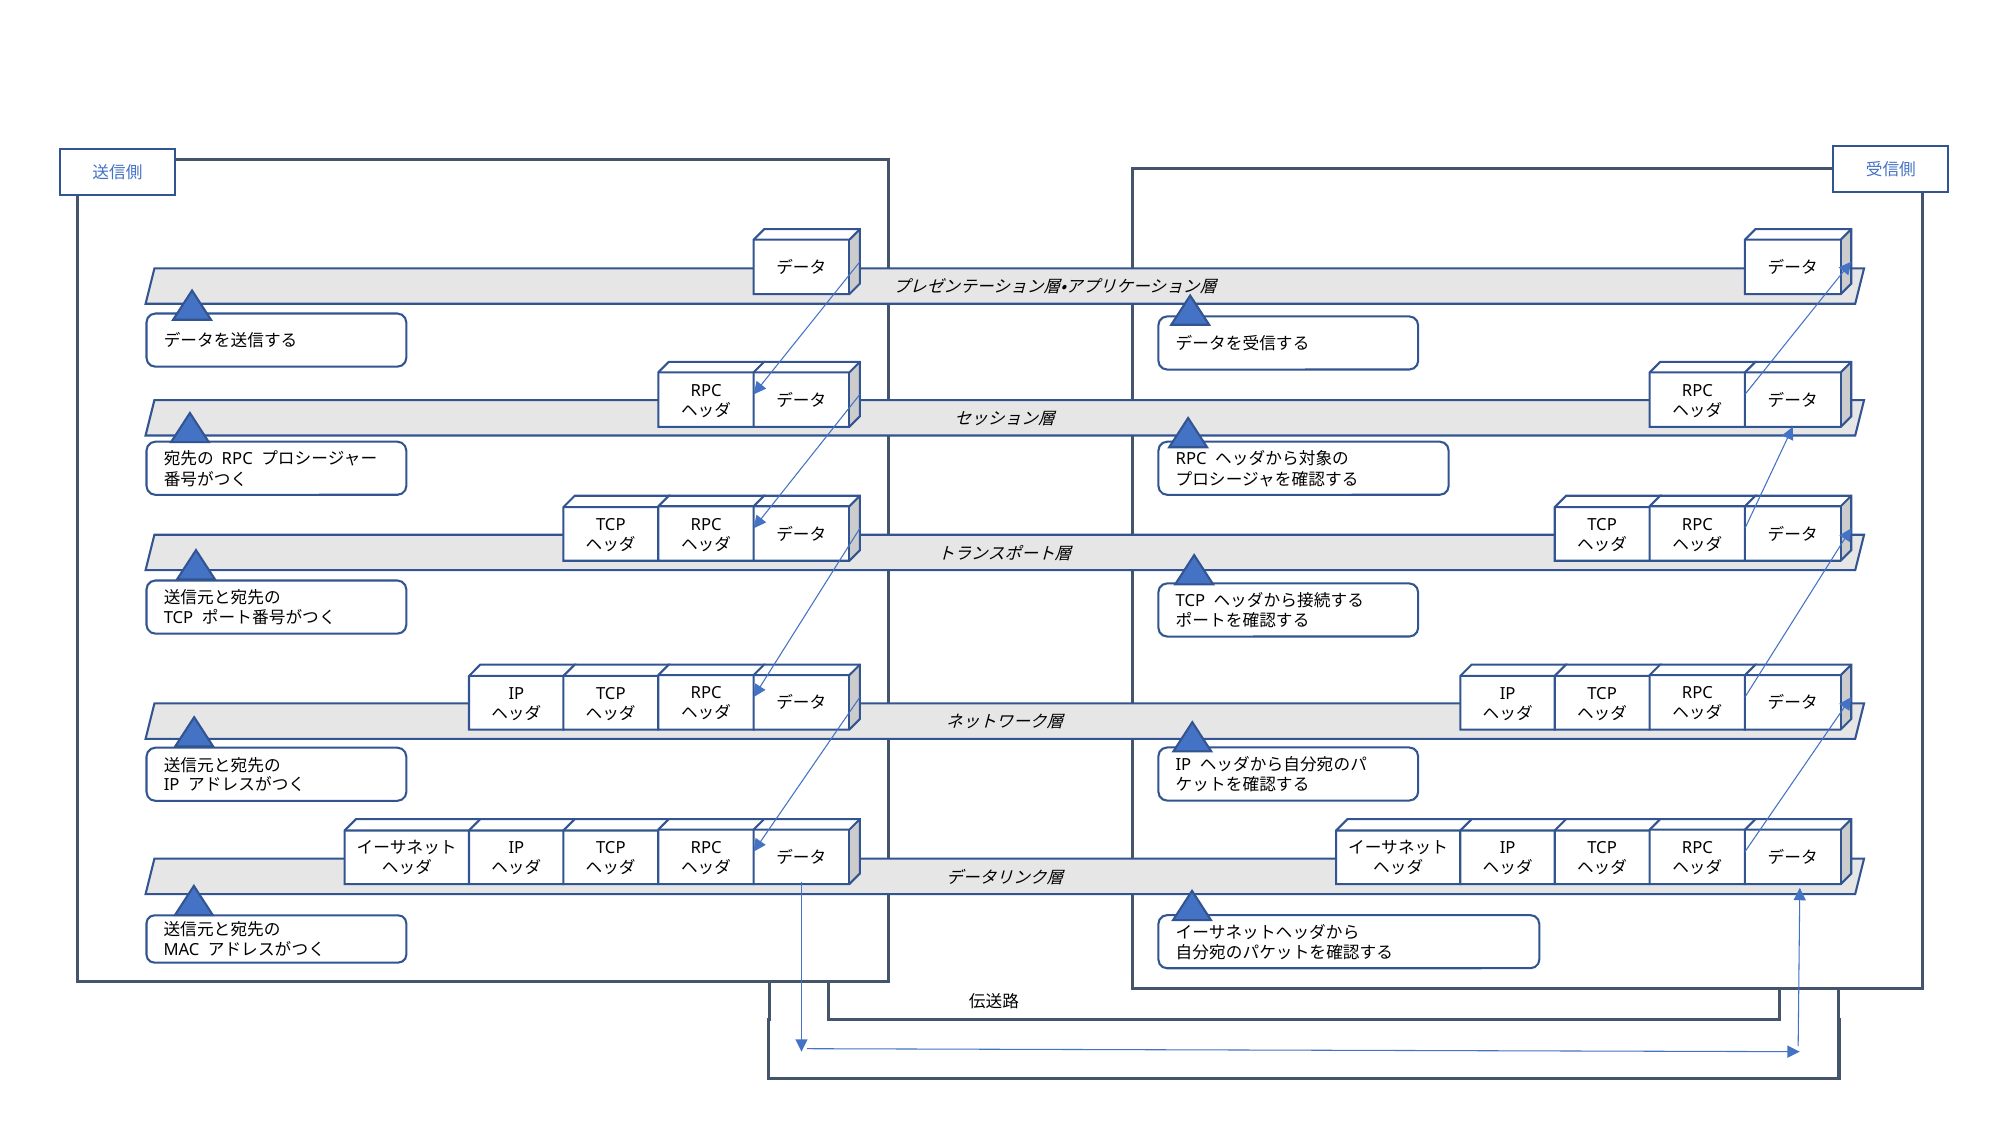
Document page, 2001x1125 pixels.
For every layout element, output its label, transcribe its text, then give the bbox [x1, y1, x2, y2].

text_box TCP ヘッダ [562, 494, 668, 562]
text_box プレゼンテーション層・アプリケーション層 [1819, 267, 1866, 305]
text_box RPC ヘッダ [657, 360, 763, 428]
text_box [1132, 168, 1924, 989]
text_box 宛先の RPC プロシージャー番号がつく [145, 440, 408, 496]
text_box [1173, 553, 1216, 586]
text_box [175, 548, 217, 581]
text_box [1171, 720, 1214, 753]
text_box [1167, 416, 1209, 449]
text_box トランスポート層 [144, 533, 801, 572]
text_box [1169, 293, 1212, 326]
text_box セッション層 [828, 399, 1790, 437]
text_box RPC ヘッダ [657, 818, 762, 886]
text_box RPC ヘッダ [1648, 818, 1754, 886]
text_box IP ヘッダ [467, 818, 573, 886]
text_box IP ヘッダ [1459, 663, 1565, 731]
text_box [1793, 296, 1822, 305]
text_box IP ヘッダから自分宛のパケットを確認する [1157, 746, 1420, 802]
text_box データ [1743, 663, 1853, 731]
text_box TCP ヘッダ [1553, 663, 1659, 731]
text_box データ [752, 663, 861, 731]
text_box イーサネット ヘッダ [1335, 818, 1470, 886]
text_box IP ヘッダ [467, 663, 573, 731]
text_box TCP ヘッダ [562, 663, 667, 731]
text_box TCP ヘッダ [562, 818, 667, 886]
text_box ネットワーク層 [1793, 731, 1826, 740]
text_box RPC ヘッダ [1648, 663, 1754, 731]
text_box データ [752, 360, 861, 428]
text_box データ [1743, 360, 1853, 428]
text_box 伝送路 [954, 983, 1099, 1019]
text_box 送信元と宛先の MAC アドレスがつく [145, 914, 408, 964]
text_box トランスポート層 [802, 562, 837, 572]
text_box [806, 1048, 1800, 1052]
text_box 送信元と宛先の IP アドレスがつく [145, 746, 408, 802]
text_box RPC ヘッダ [1648, 360, 1754, 428]
text_box データ [752, 494, 861, 562]
text_box [1171, 888, 1213, 922]
text_box 送信側 [59, 148, 176, 196]
text_box セッション層 [1793, 399, 1866, 437]
text_box セッション層 [802, 428, 831, 437]
text_box [169, 411, 211, 444]
text_box データ [752, 228, 861, 296]
text_box データ [1743, 494, 1853, 562]
text_box プレゼンテーション層・アプリケーション層 [144, 267, 801, 305]
text_box データリンク層 [144, 857, 801, 896]
text_box トランスポート層 [1793, 562, 1828, 572]
text_box データ [1743, 228, 1853, 296]
text_box トランスポート層 [834, 533, 1792, 572]
text_box RPC ヘッダ [657, 494, 763, 562]
text_box 送信元と宛先の TCP ポート番号がつく [145, 579, 408, 635]
text_box [171, 288, 213, 321]
text_box データ [1743, 818, 1853, 886]
text_box ネットワーク層 [1824, 702, 1866, 740]
text_box RPC ヘッダから対象の プロシージャを確認する [1157, 440, 1450, 496]
text_box トランスポート層 [1826, 533, 1866, 572]
text_box [76, 159, 889, 983]
text_box [173, 715, 216, 748]
text_box イーサネットヘッダから 自分宛のパケットを確認する [1157, 914, 1541, 970]
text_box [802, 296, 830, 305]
text_box セッション層 [144, 399, 801, 437]
text_box ネットワーク層 [832, 702, 1792, 740]
text_box [768, 983, 1840, 1080]
text_box プレゼンテーション層・アプリケーション層 [827, 267, 1792, 305]
text_box RPC ヘッダ [1648, 494, 1754, 562]
text_box TCP ヘッダ [1553, 818, 1658, 886]
text_box データリンク層 [802, 857, 1866, 896]
text_box 受信側 [1832, 145, 1949, 193]
text_box ネットワーク層 [144, 702, 801, 740]
text_box TCP ヘッダ [1553, 494, 1659, 562]
text_box データを送信する [145, 312, 408, 368]
text_box イーサネット ヘッダ [343, 818, 479, 886]
text_box データを受信する [1157, 315, 1420, 371]
text_box ネットワーク層 [802, 731, 835, 740]
text_box データ [752, 818, 861, 886]
text_box TCP ヘッダから接続する ポートを確認する [1157, 582, 1420, 638]
text_box RPC ヘッダ [657, 663, 763, 731]
text_box [173, 883, 215, 917]
text_box IP ヘッダ [1459, 818, 1564, 886]
